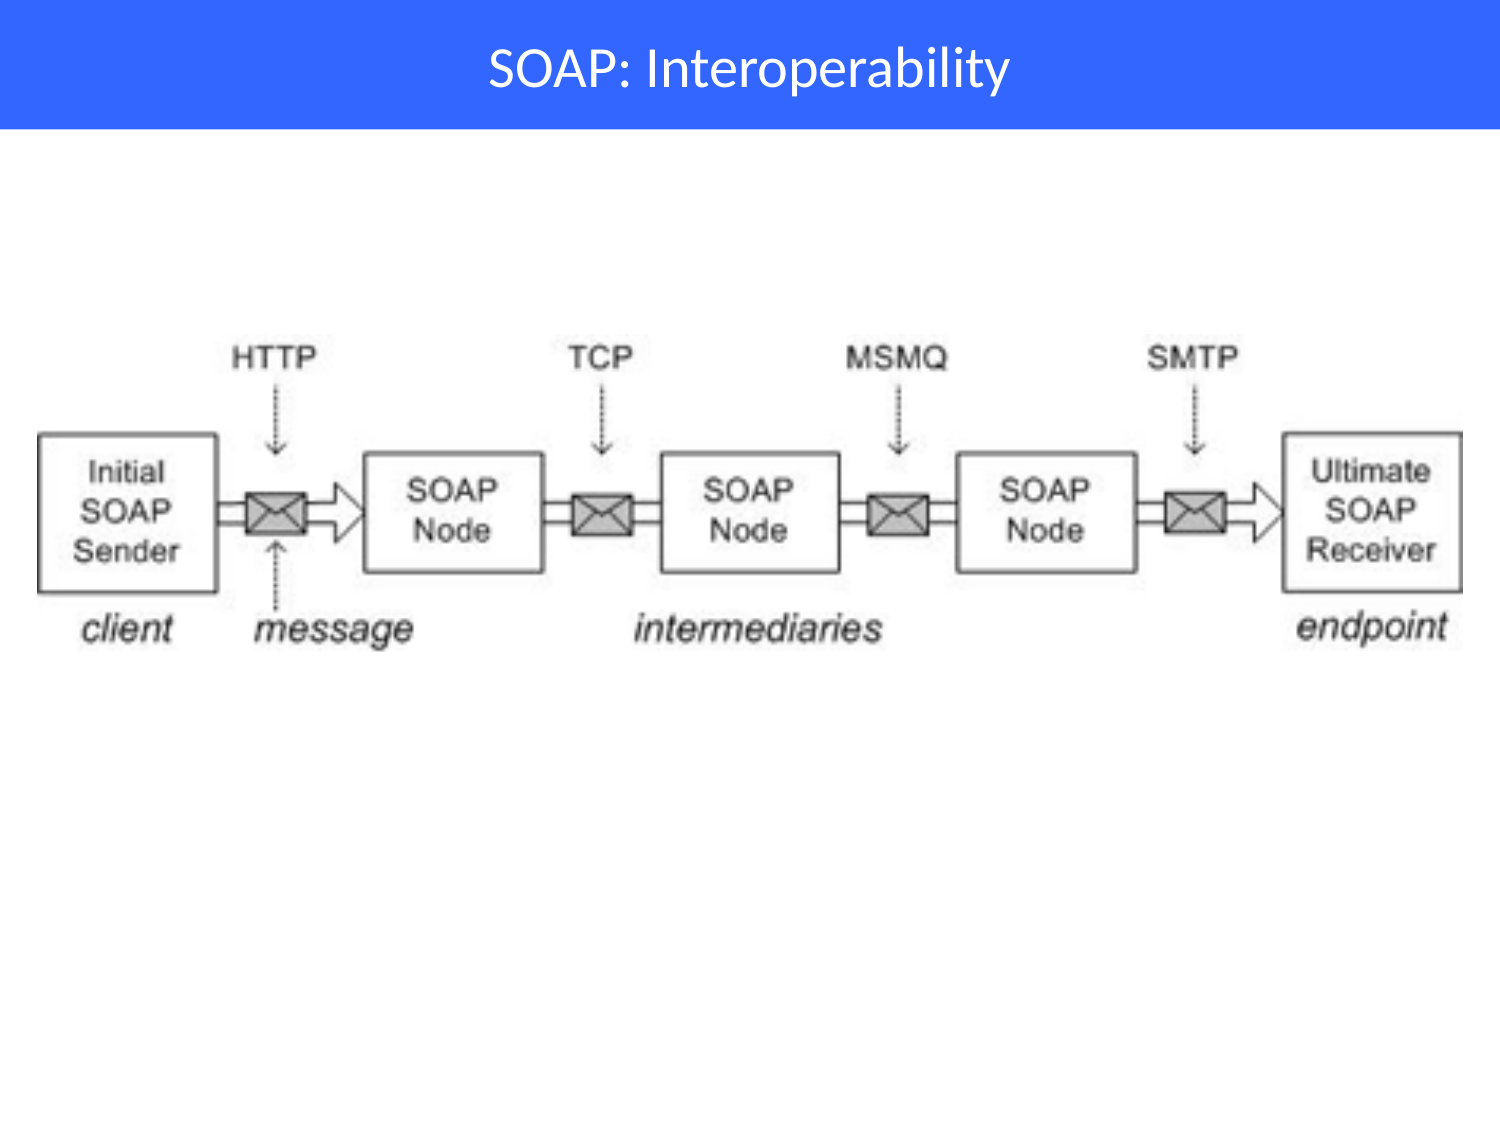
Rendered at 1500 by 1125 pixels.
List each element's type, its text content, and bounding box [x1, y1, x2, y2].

picture [37, 334, 1463, 656]
title SOAP: Interoperability [0, 0, 1500, 130]
